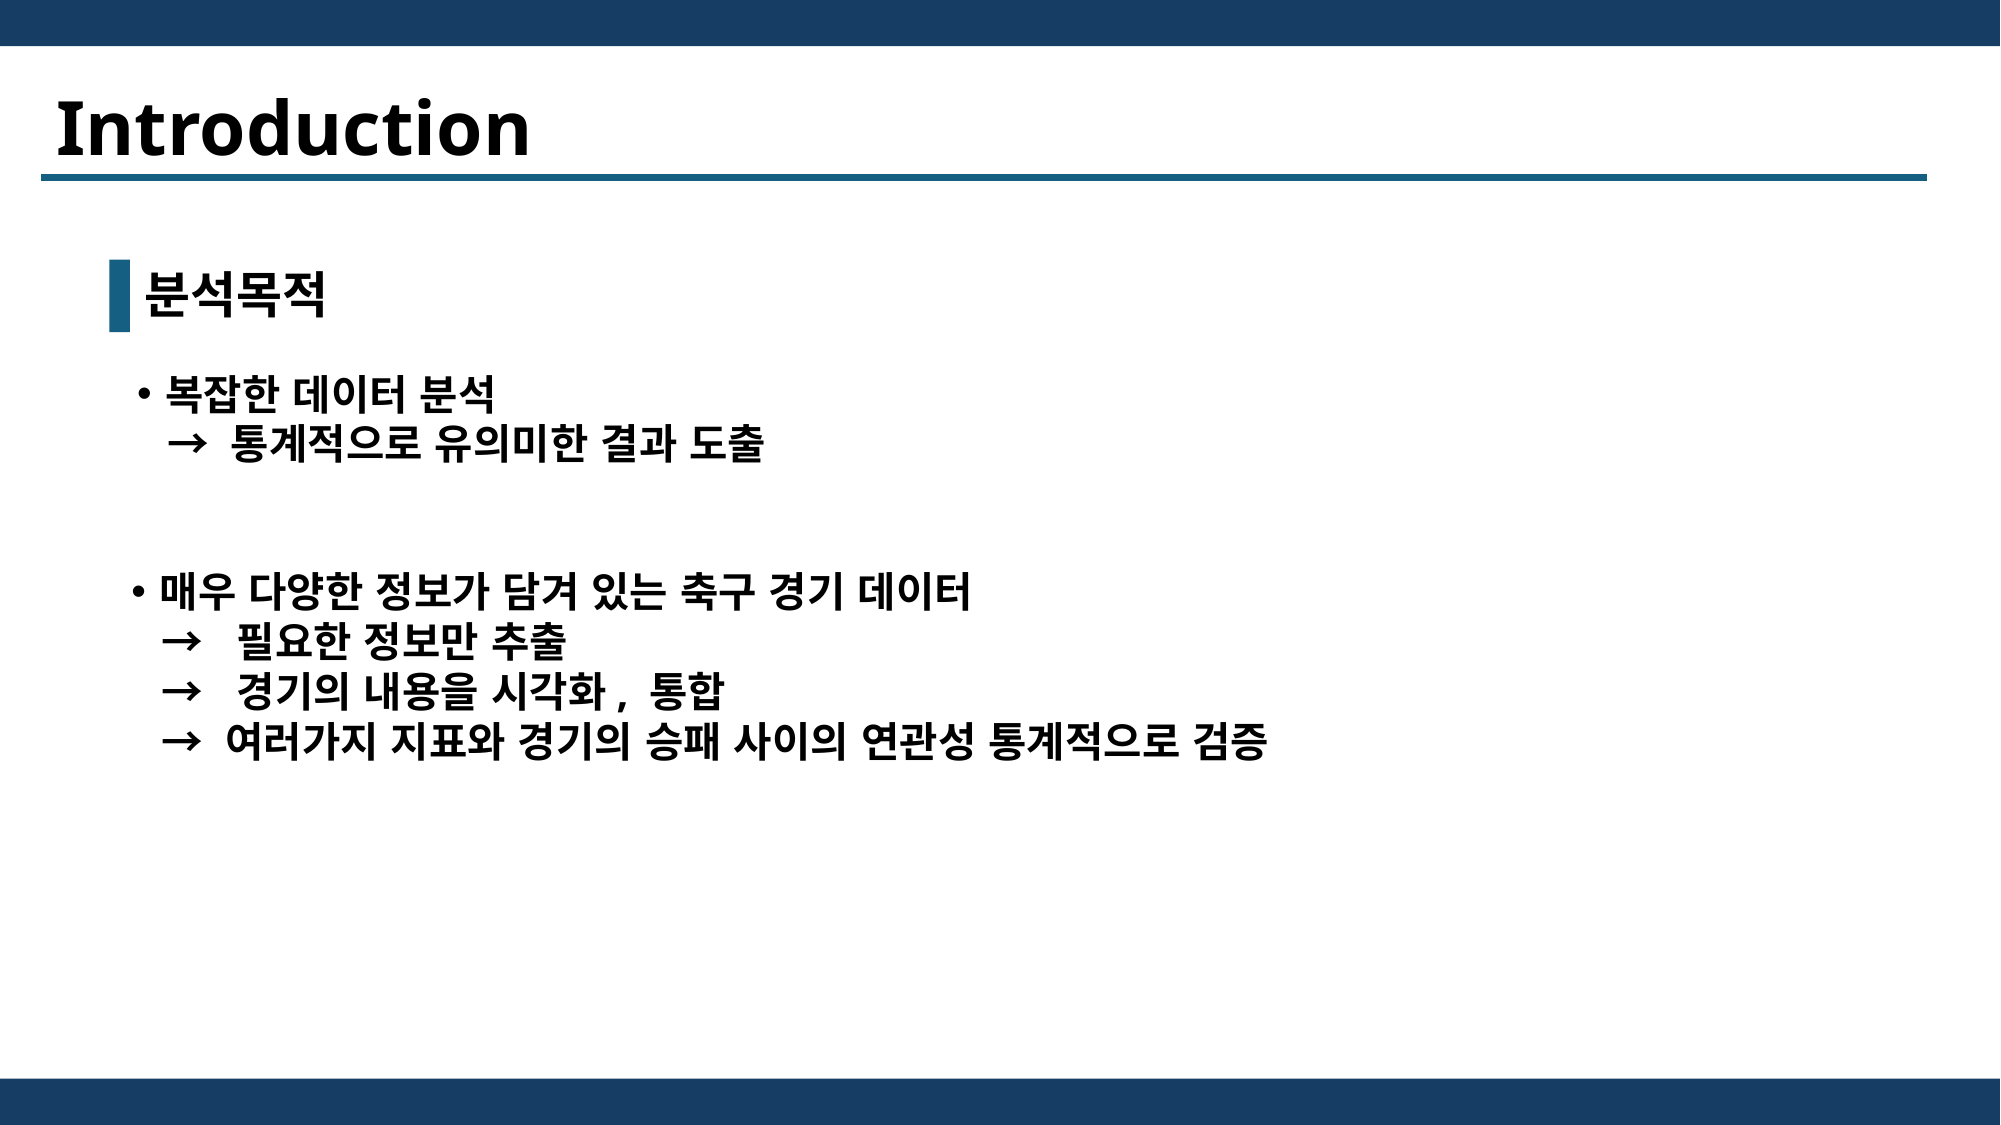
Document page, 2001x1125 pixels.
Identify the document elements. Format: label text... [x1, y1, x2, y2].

text_box Introduction [41, 73, 701, 176]
text_box 매우 다양한 정보가 담겨 있는 축구 경기 데이터 → 필요한 정보만 추출 → 경기의 내용을 시각화, 통합 → 여러가지 지표와 경기의 승패 사이의 연관성 통계적으로 검증 [116, 558, 1728, 774]
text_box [109, 255, 472, 333]
text_box 복잡한 데이터 분석 → 통계적으로 유의미한 결과 도출 [122, 360, 1000, 476]
text_box [0, 1077, 2000, 1125]
text_box [0, 0, 2000, 48]
